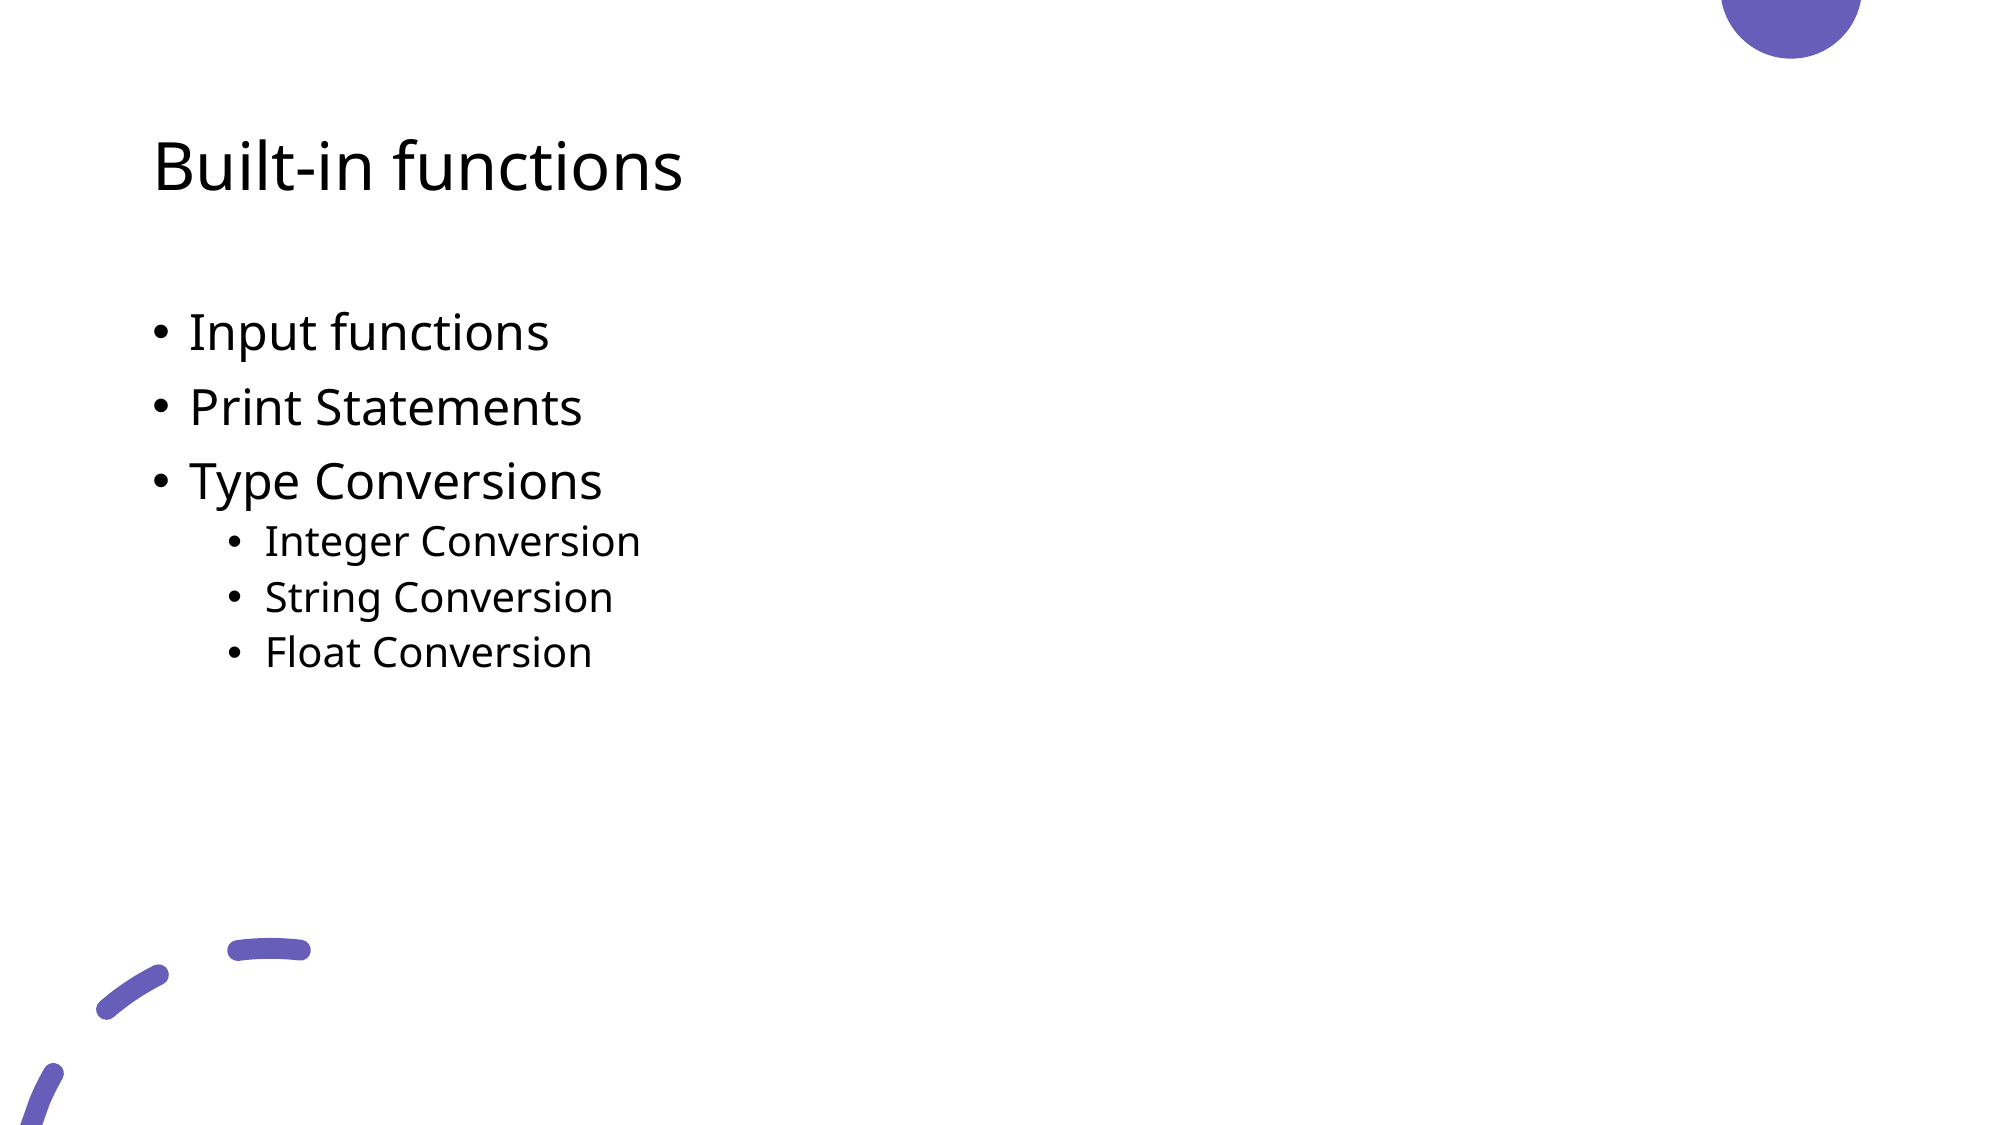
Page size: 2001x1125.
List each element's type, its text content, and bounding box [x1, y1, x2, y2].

list Input functions Print Statements Type Conversions Integer Conversion String Conversion Float Conversion [137, 299, 1863, 933]
title Built-in functions [137, 59, 1863, 278]
